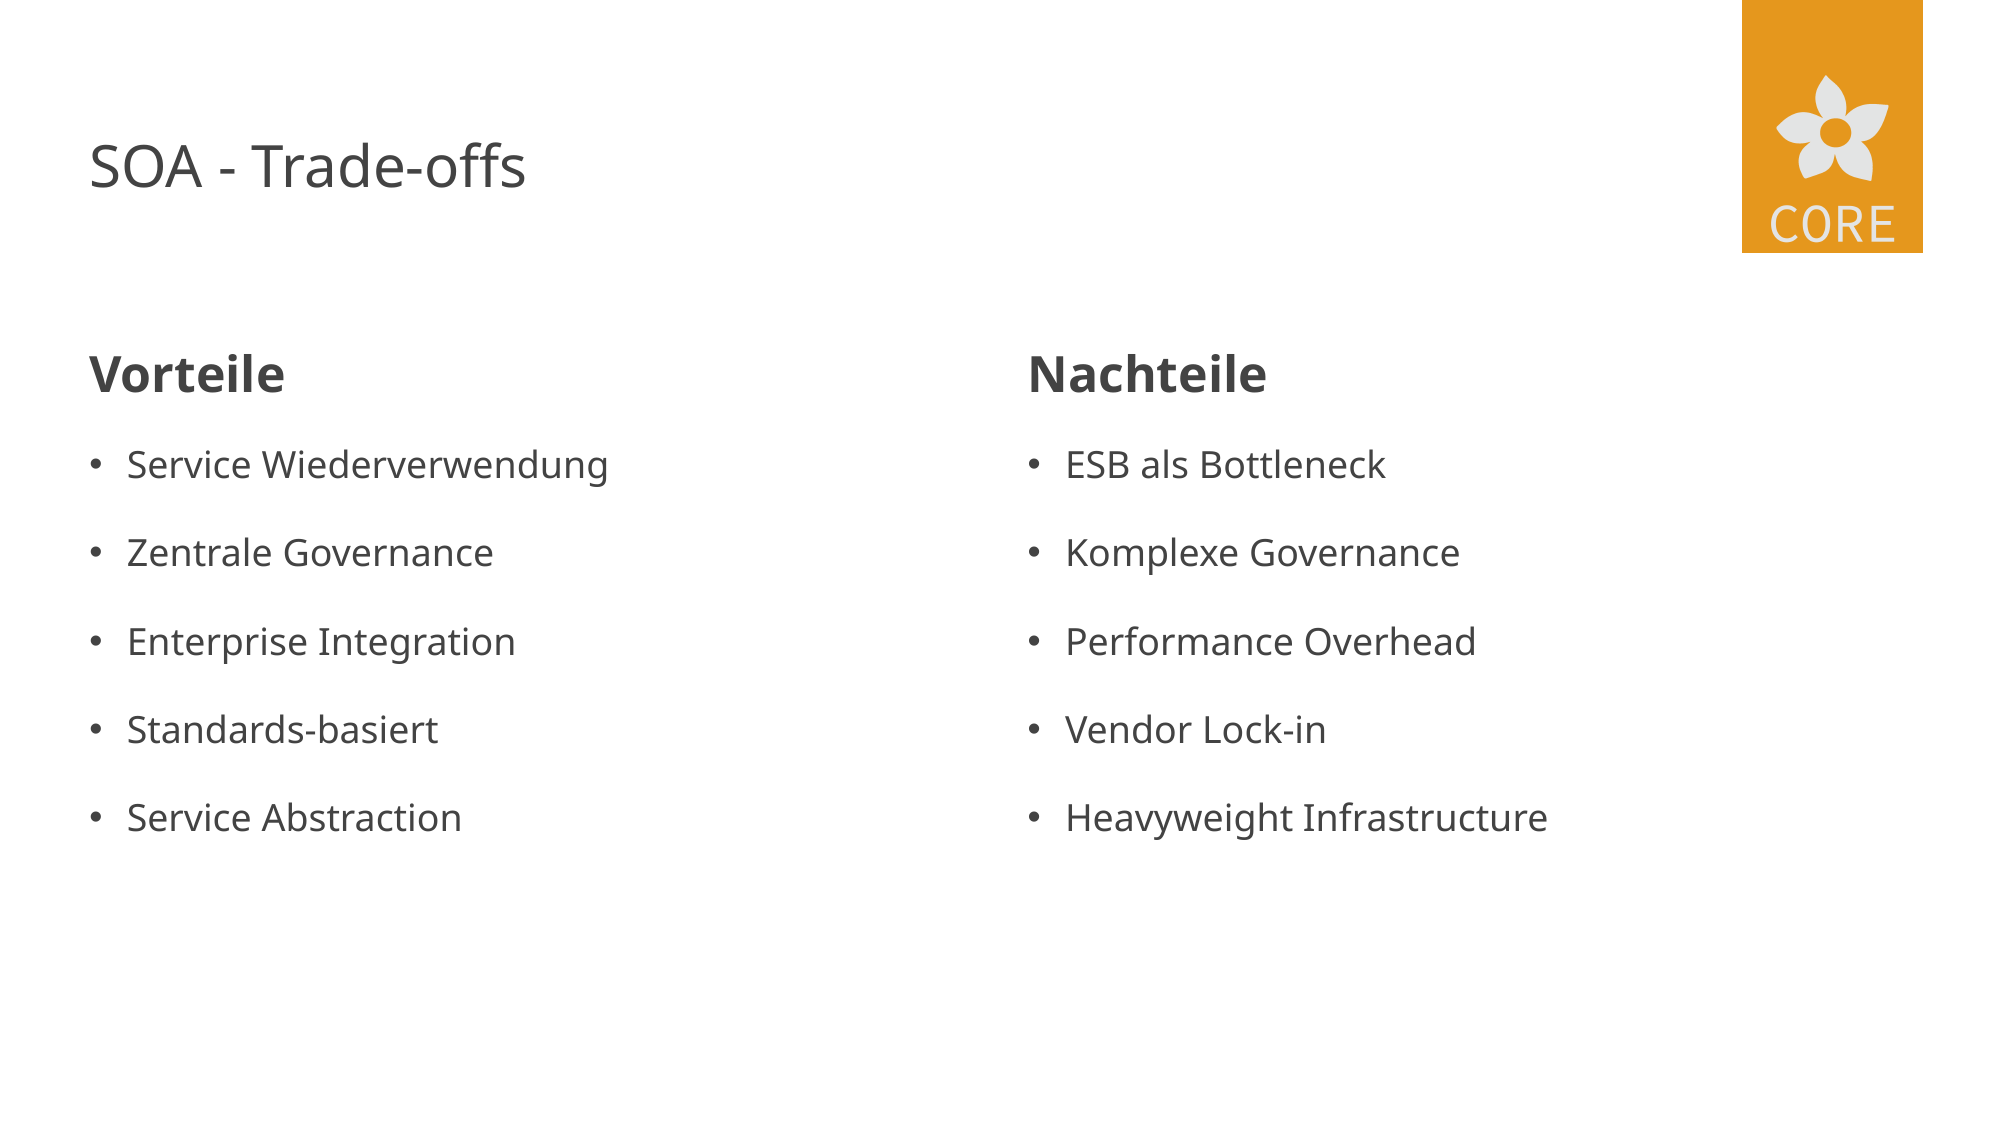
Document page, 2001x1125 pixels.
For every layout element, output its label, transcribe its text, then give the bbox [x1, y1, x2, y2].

list Nachteile [1012, 275, 1926, 410]
picture [1742, 0, 1923, 253]
list Service Wiederverwendung Zentrale Governance Enterprise Integration Standards-basiert Service Abstraction [74, 410, 984, 1066]
list ESB als Bottleneck Komplexe Governance Performance Overhead Vendor Lock-in Heavyweight Infrastructure [1012, 410, 1926, 1066]
title SOA - Trade-offs [74, 59, 1734, 278]
list Vorteile [74, 275, 984, 410]
